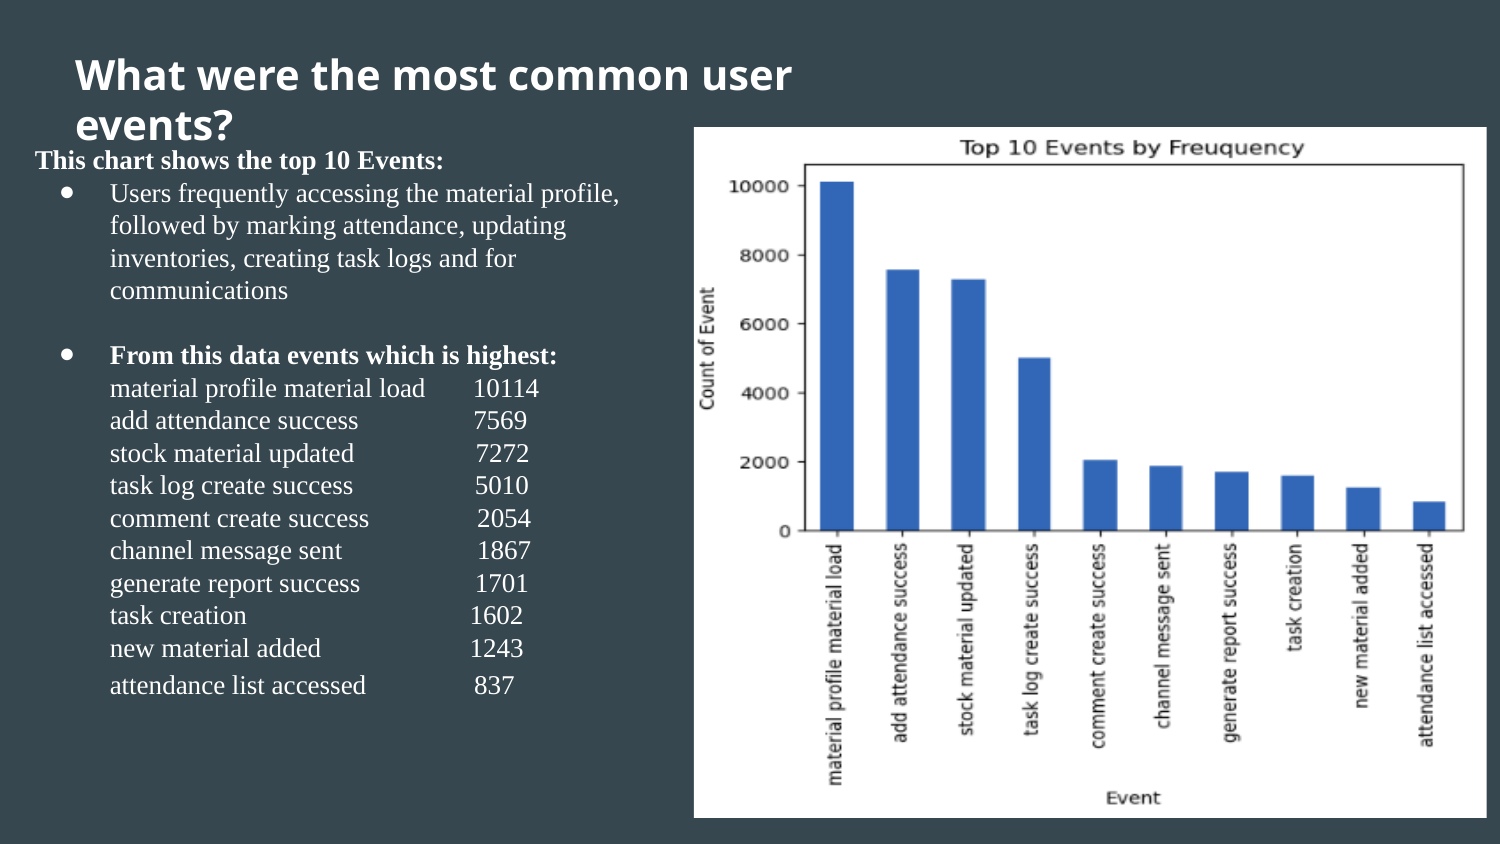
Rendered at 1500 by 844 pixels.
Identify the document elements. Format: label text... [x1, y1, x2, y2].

title What were the most common user events? [60, 33, 853, 108]
text_box This chart shows the top 10 Events: Users frequently accessing the material profile, followed by marking attendance, updating inventories, creating task logs and for communications From this data events which is highest: material profile material load 10114 add attendance success 7569 stock material updated 7272 task log create success 5010 comment create success 2054 channel message sent 1867 generate report success 1701 task creation 1602 new material added 1243 attendance list accessed 837 [19, 127, 647, 784]
picture [693, 127, 1487, 818]
